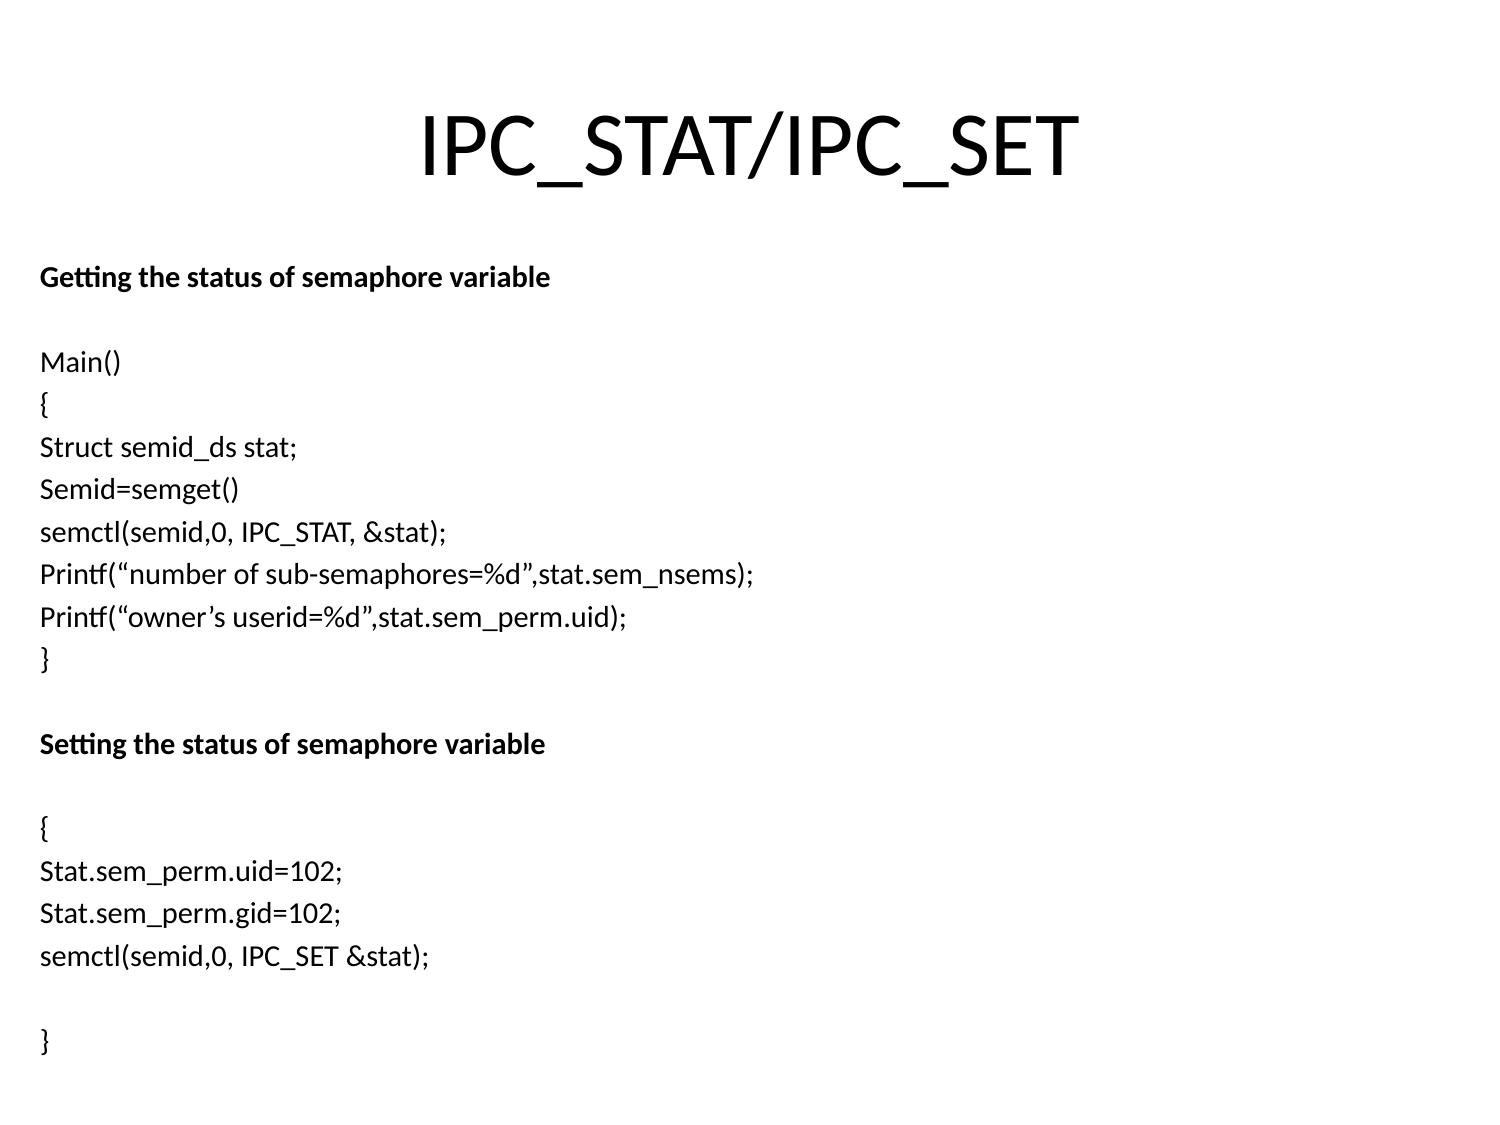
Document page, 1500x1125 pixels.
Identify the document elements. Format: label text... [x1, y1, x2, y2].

list Getting the status of semaphore variable Main() { Struct semid_ds stat; Semid=semget() semctl(semid,0, IPC_STAT, &stat); Printf(“number of sub-semaphores=%d”,stat.sem_nsems); Printf(“owner’s userid=%d”,stat.sem_perm.uid); } Setting the status of semaphore variable { Stat.sem_perm.uid=102; Stat.sem_perm.gid=102; semctl(semid,0, IPC_SET &stat); } [24, 249, 1425, 1075]
title IPC_STAT/IPC_SET [75, 45, 1425, 233]
